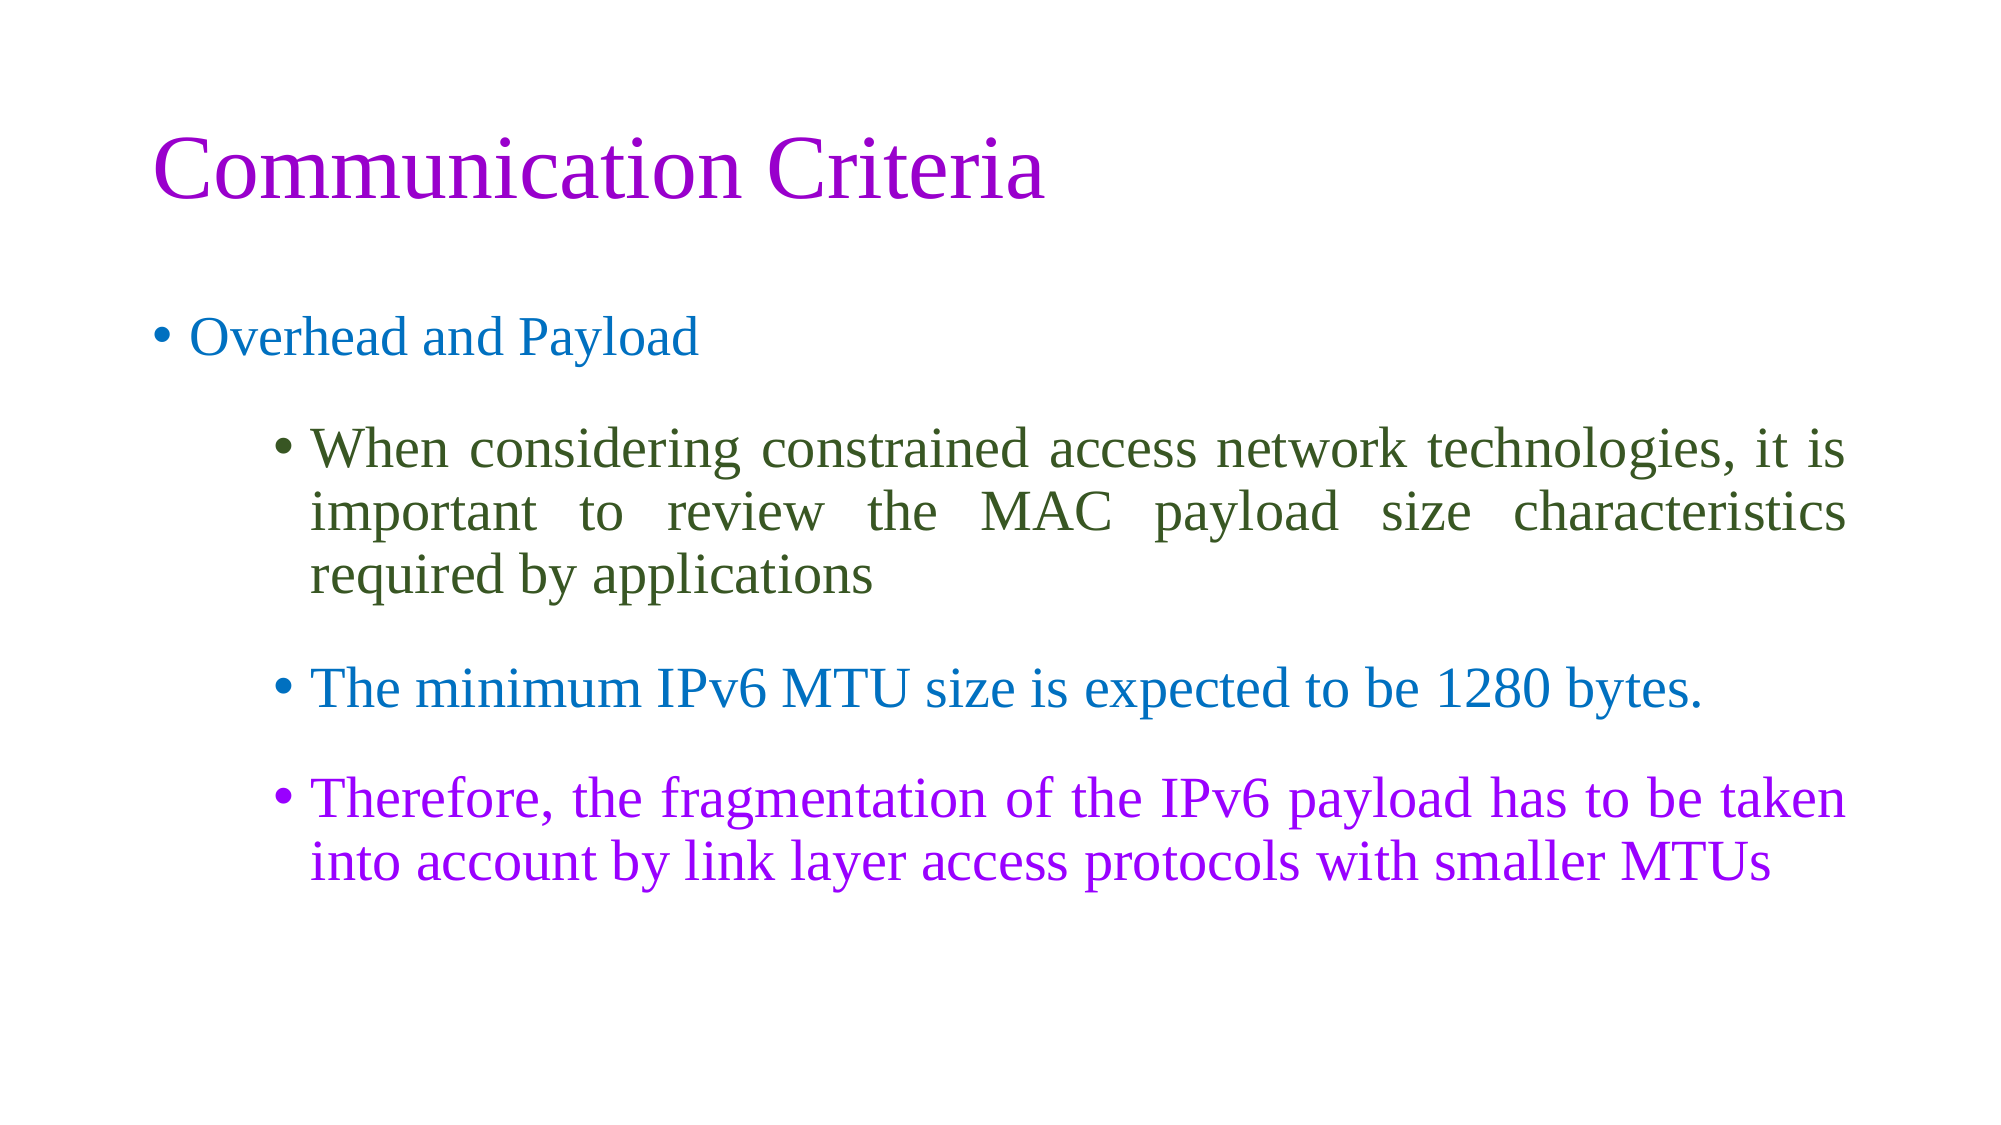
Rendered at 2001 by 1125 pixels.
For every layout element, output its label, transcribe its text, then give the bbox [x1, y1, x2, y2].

text_box Therefore, the fragmentation of the IPv6 payload has to be taken into account by link layer access protocols with smaller MTUs [258, 759, 1863, 918]
text_box Overhead and Payload [137, 299, 1863, 388]
title Communication Criteria [137, 59, 1863, 278]
text_box The minimum IPv6 MTU size is expected to be 1280 bytes. [258, 649, 1863, 738]
text_box When considering constrained access network technologies, it is important to review the MAC payload size characteristics required by applications [258, 409, 1863, 628]
